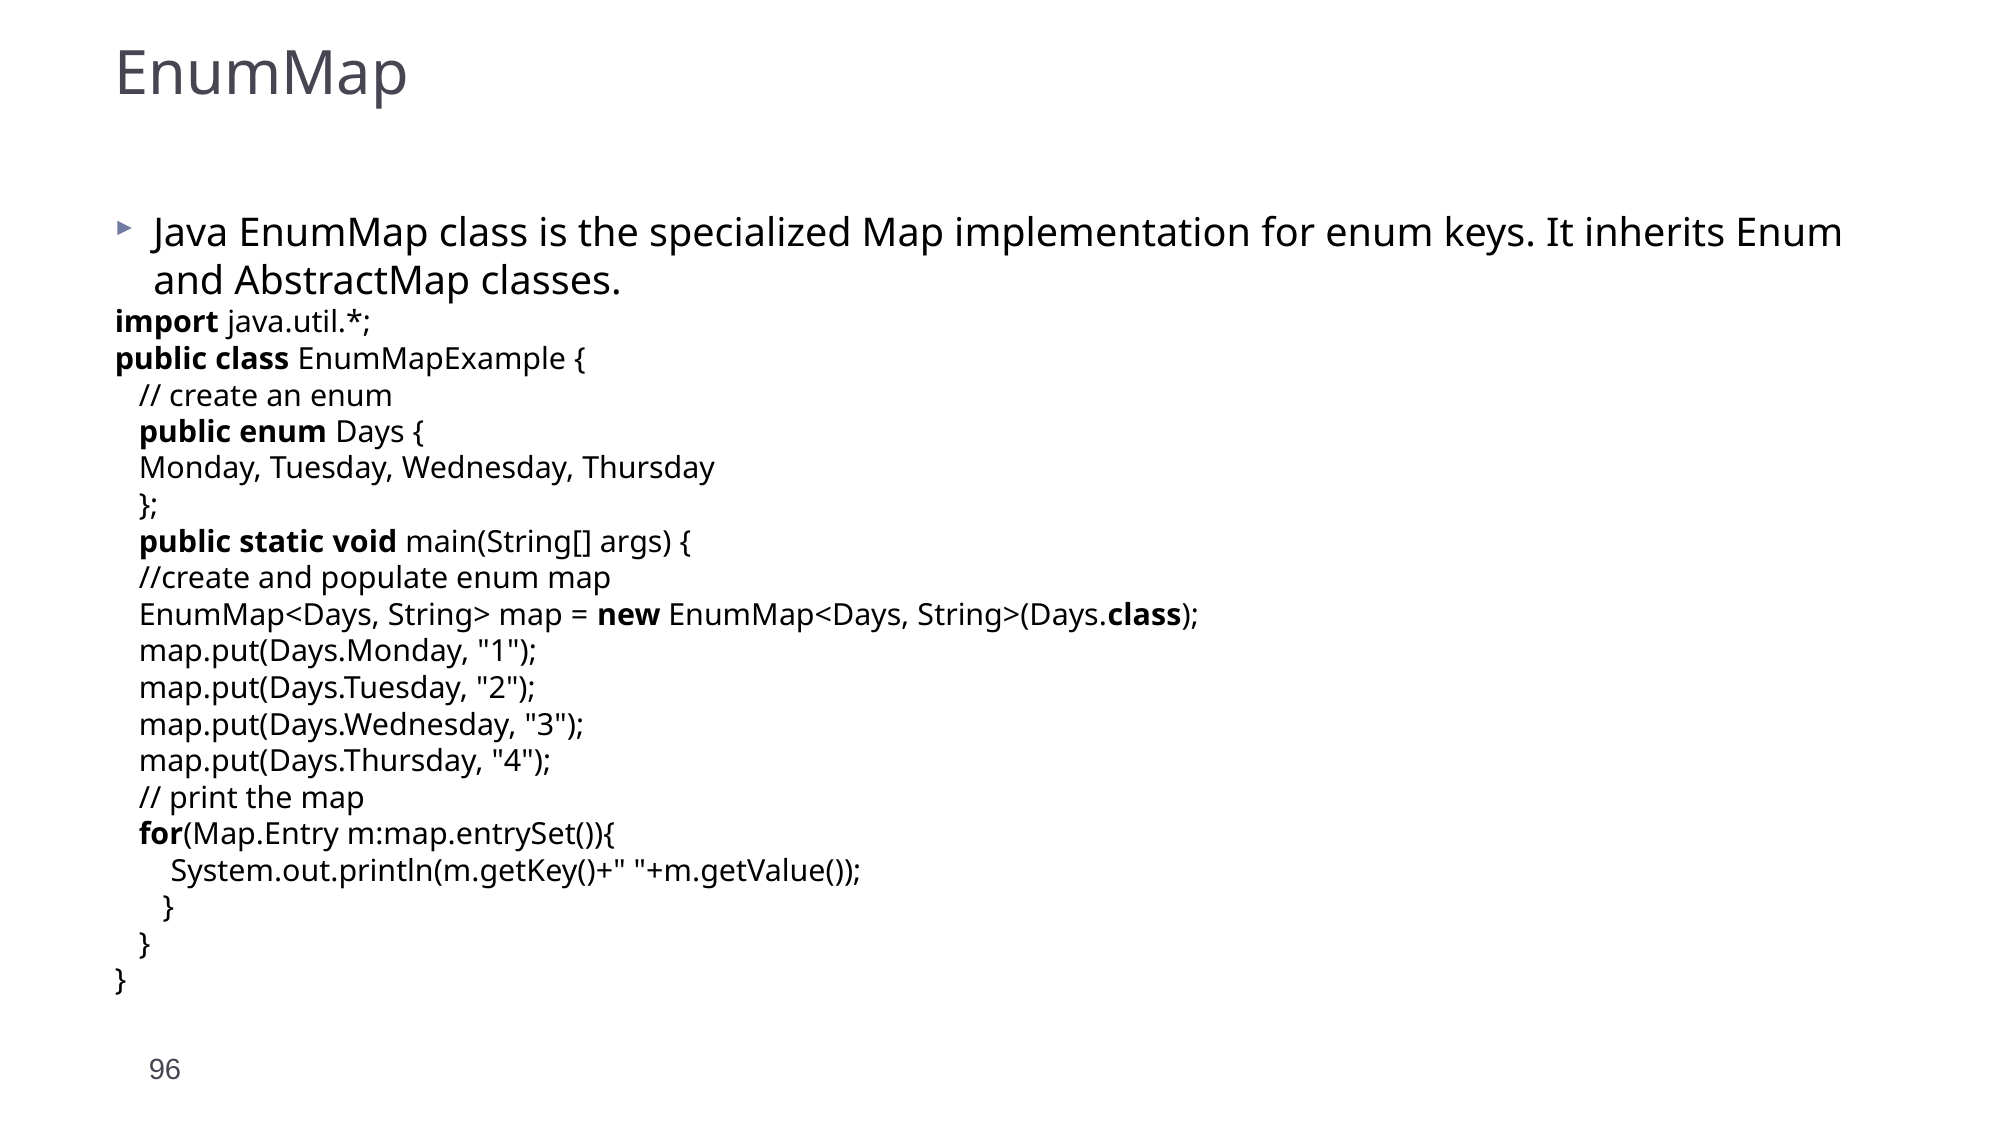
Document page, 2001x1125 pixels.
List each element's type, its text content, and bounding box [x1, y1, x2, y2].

slide_number 96 [133, 1042, 568, 1103]
title EnumMap [99, 24, 1900, 188]
list Java EnumMap class is the specialized Map implementation for enum keys. It inherits Enum and AbstractMap classes. import java.util.*; public class EnumMapExample { // create an enum public enum Days { Monday, Tuesday, Wednesday, Thursday }; public static void main(String[] args) { //create and populate enum map EnumMap<Days, String> map = new EnumMap<Days, String>(Days.class); map.put(Days.Monday, "1"); map.put(Days.Tuesday, "2"); map.put(Days.Wednesday, "3"); map.put(Days.Thursday, "4"); // print the map for(Map.Entry m:map.entrySet()){ System.out.println(m.getKey()+" "+m.getValue()); } } } [99, 200, 1900, 1010]
